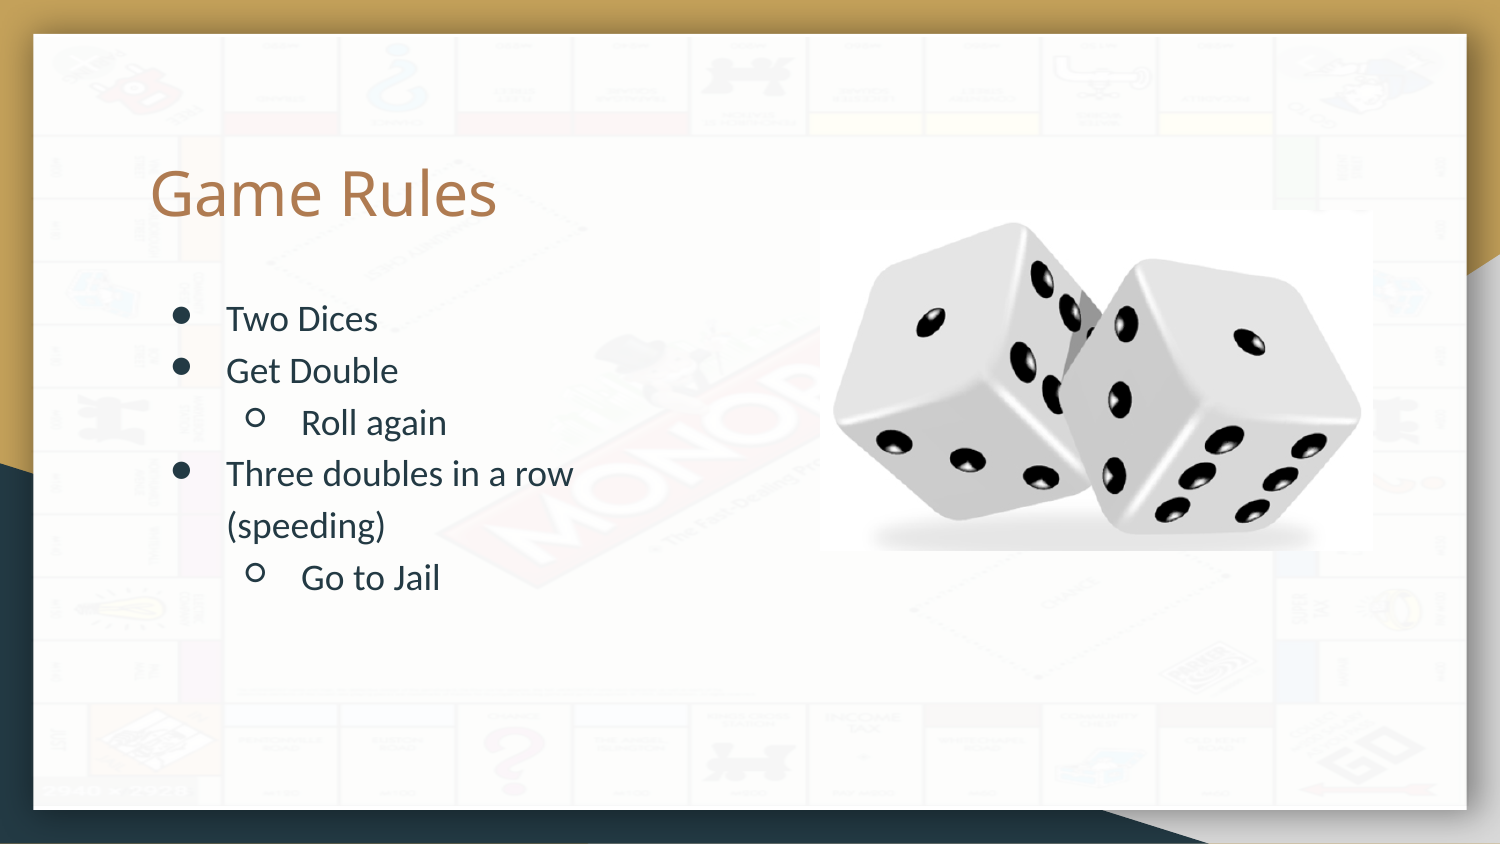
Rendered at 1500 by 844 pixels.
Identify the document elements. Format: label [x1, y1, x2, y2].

picture [31, 37, 1469, 807]
